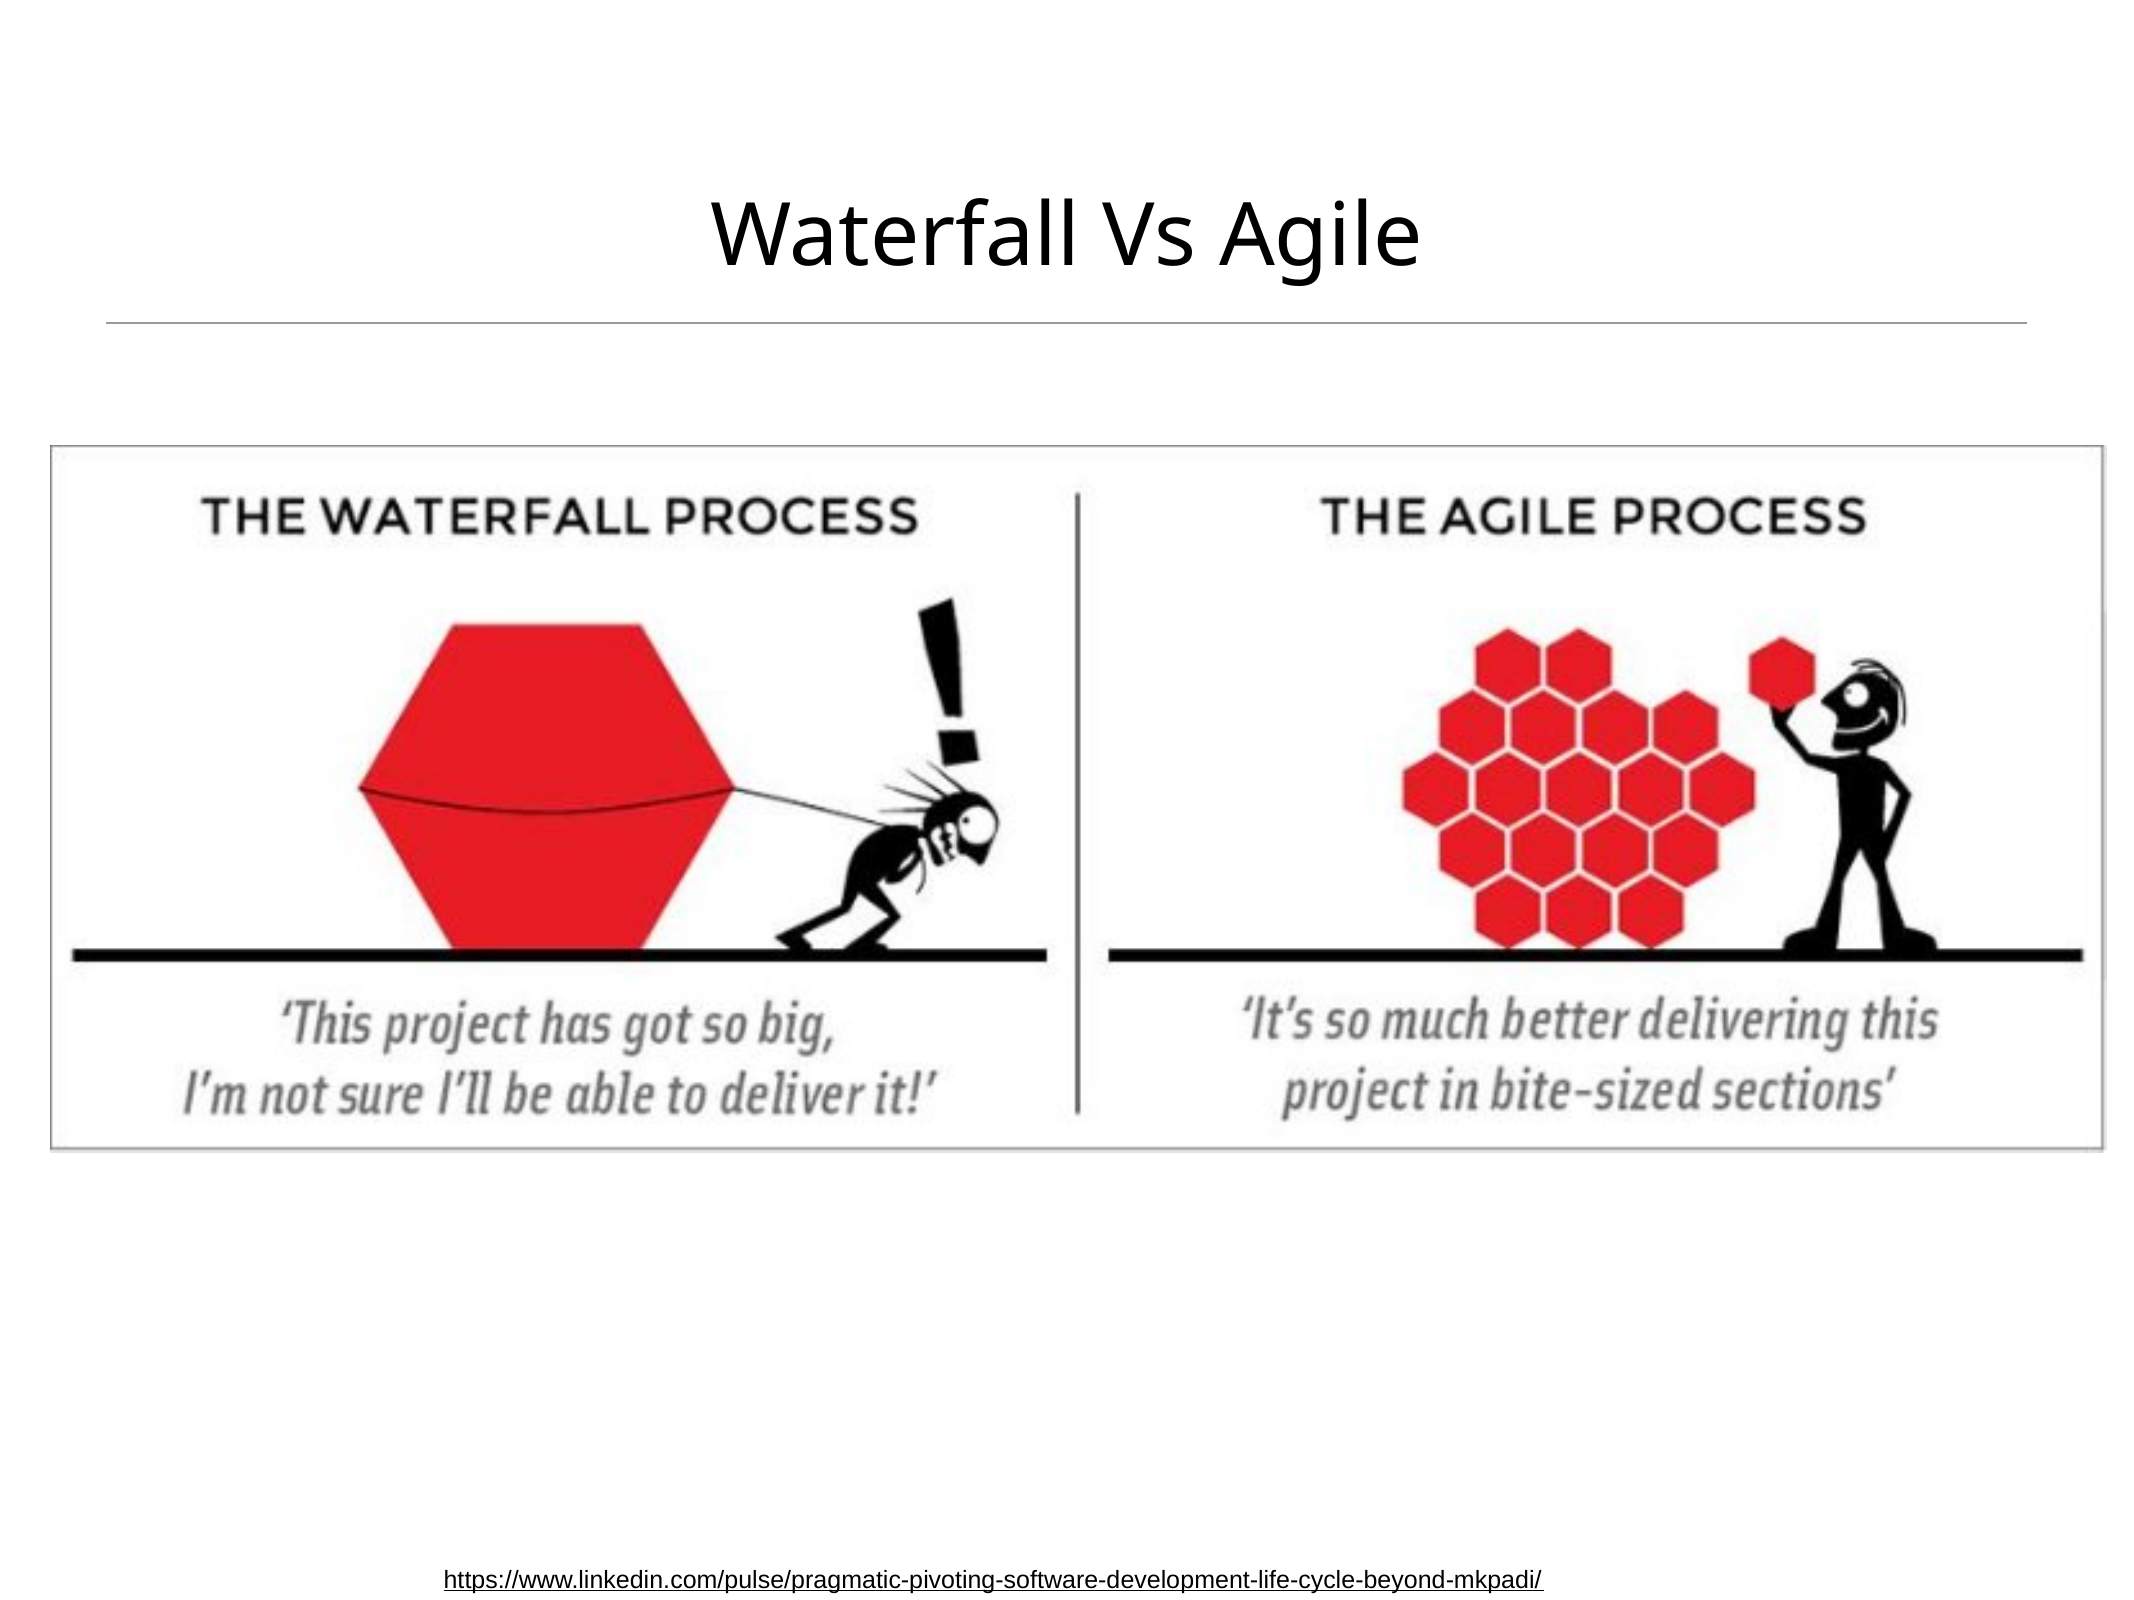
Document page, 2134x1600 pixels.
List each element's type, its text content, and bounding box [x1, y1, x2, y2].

picture [50, 445, 2107, 1153]
title Waterfall Vs Agile [93, 53, 2041, 284]
text_box https://www.linkedin.com/pulse/pragmatic-pivoting-software-development-life-cycle-beyond-mkpadi/ [428, 1555, 1764, 1600]
